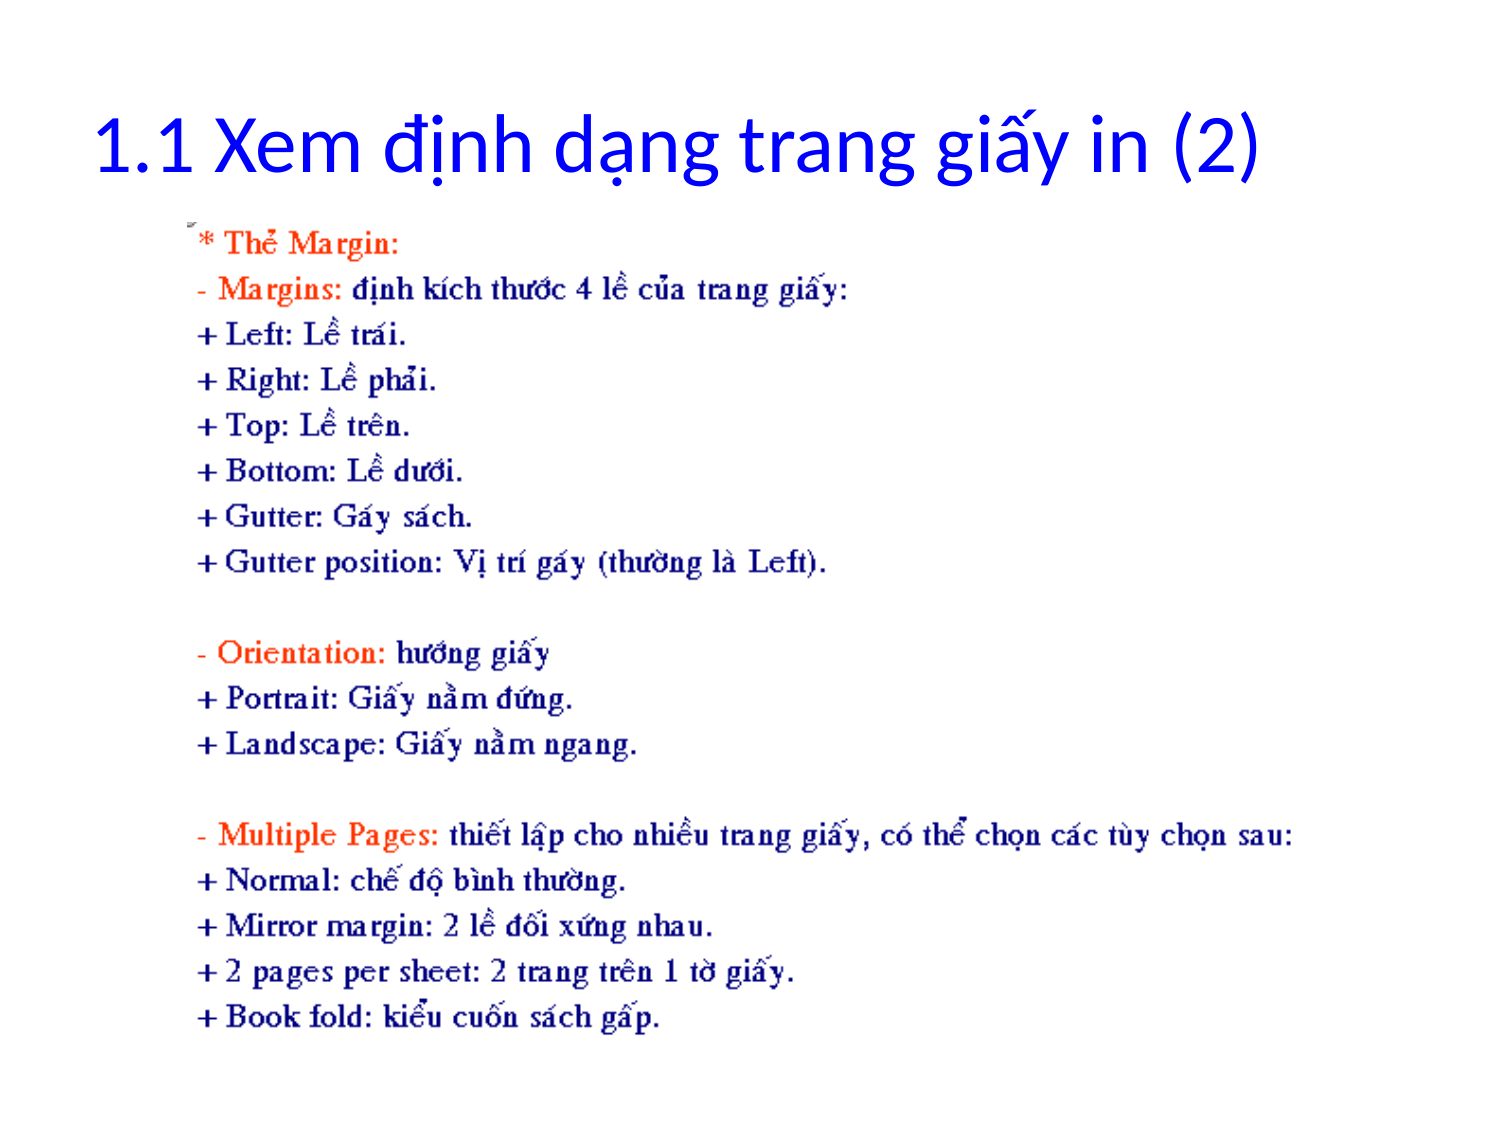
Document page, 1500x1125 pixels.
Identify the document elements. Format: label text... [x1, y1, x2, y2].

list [187, 222, 1326, 1054]
title 1.1 Xem định dạng trang giấy in (2) [75, 45, 1425, 233]
